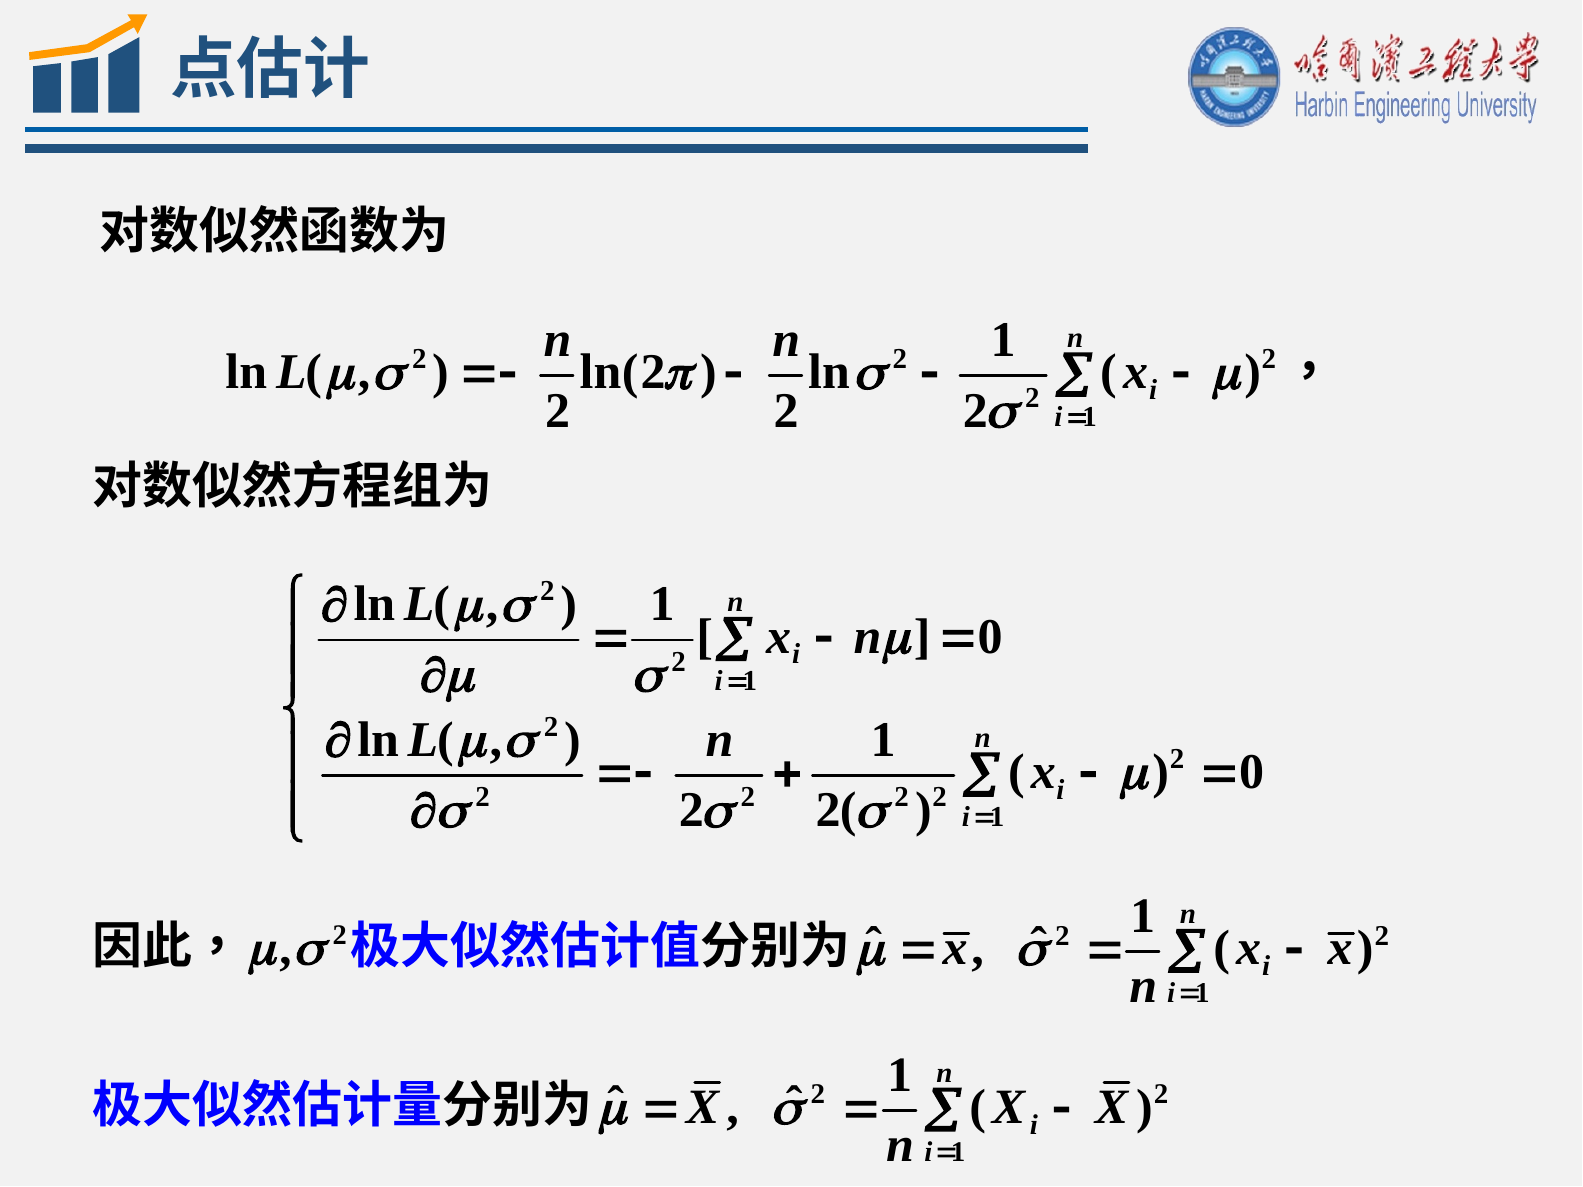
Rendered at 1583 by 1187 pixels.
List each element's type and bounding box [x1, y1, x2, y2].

text_box [92, 434, 1451, 1187]
picture [1181, 2, 1580, 164]
text_box [99, 179, 1457, 467]
